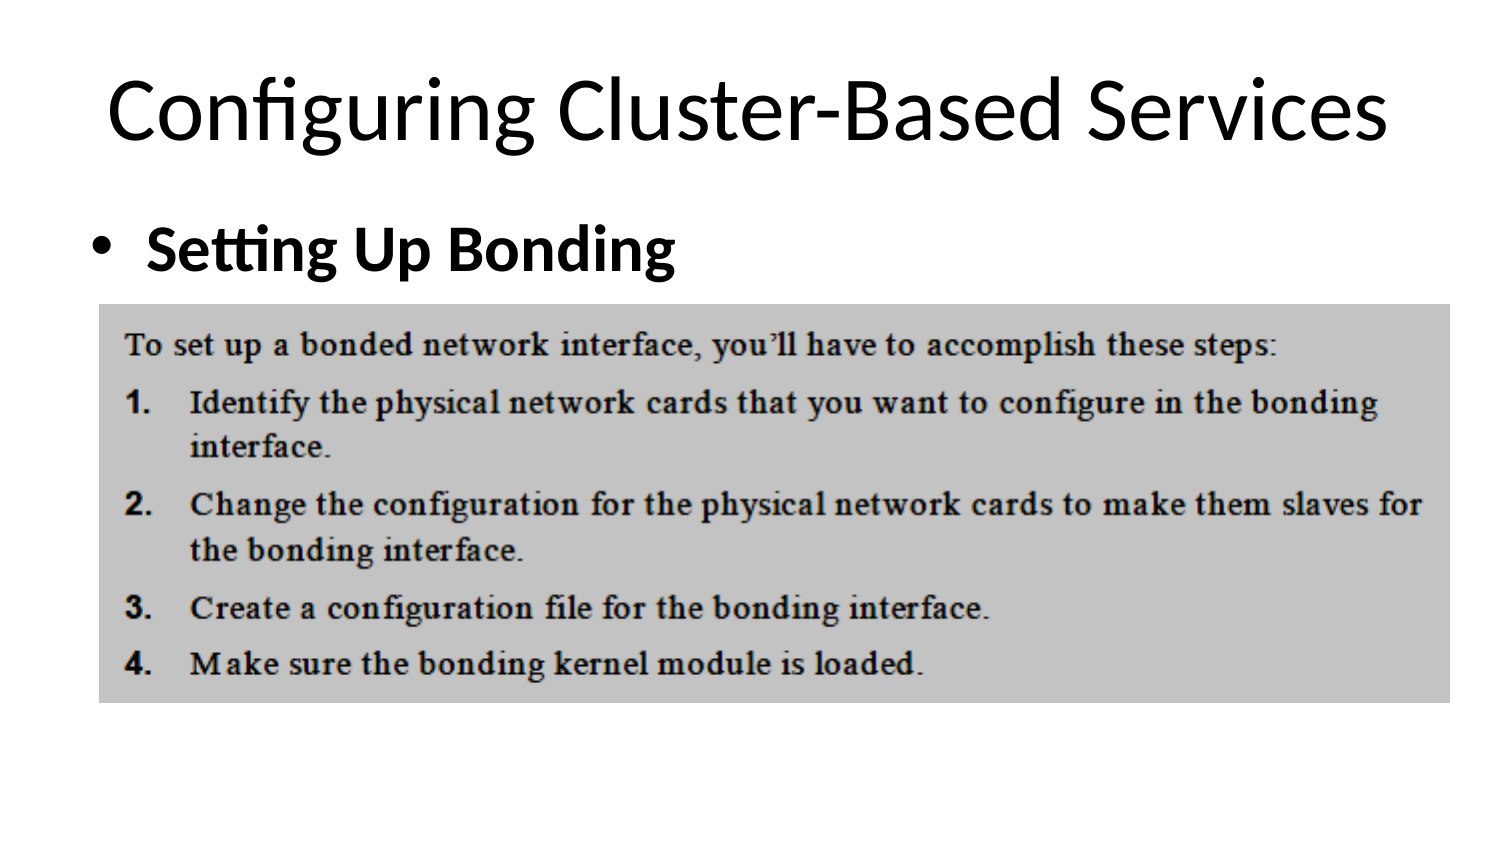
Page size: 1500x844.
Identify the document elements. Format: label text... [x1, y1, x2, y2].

title Configuring Cluster-Based Services [75, 33, 1425, 175]
list Setting Up Bonding [75, 196, 1425, 754]
picture [99, 304, 1451, 704]
